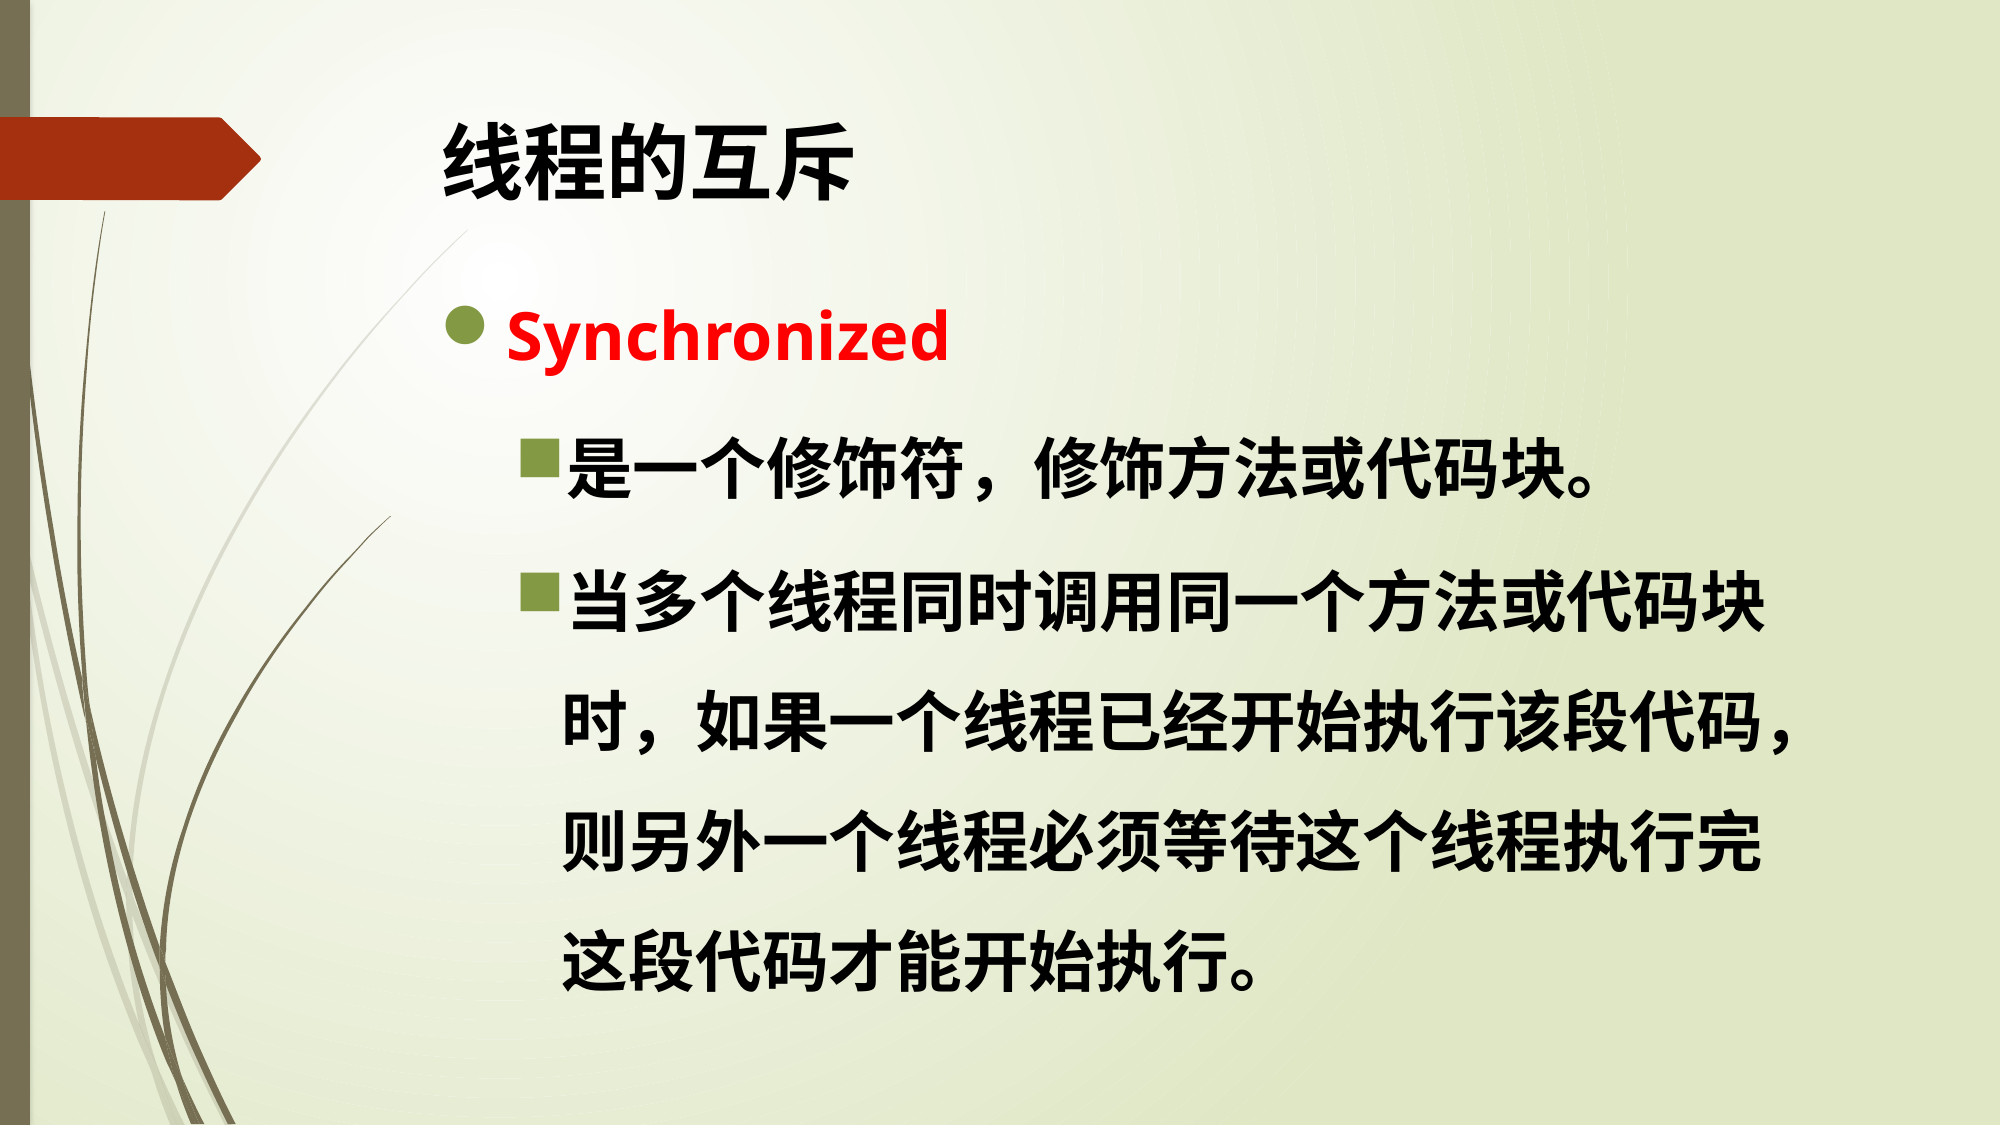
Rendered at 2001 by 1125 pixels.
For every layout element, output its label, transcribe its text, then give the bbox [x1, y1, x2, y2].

text_box Synchronized 是一个修饰符，修饰方法或代码块。 当多个线程同时调用同一个方法或代码块时，如果一个线程已经开始执行该段代码，则另外一个线程必须等待这个线程执行完这段代码才能开始执行。 [425, 246, 1841, 1008]
title 线程的互斥 [425, 102, 1888, 313]
